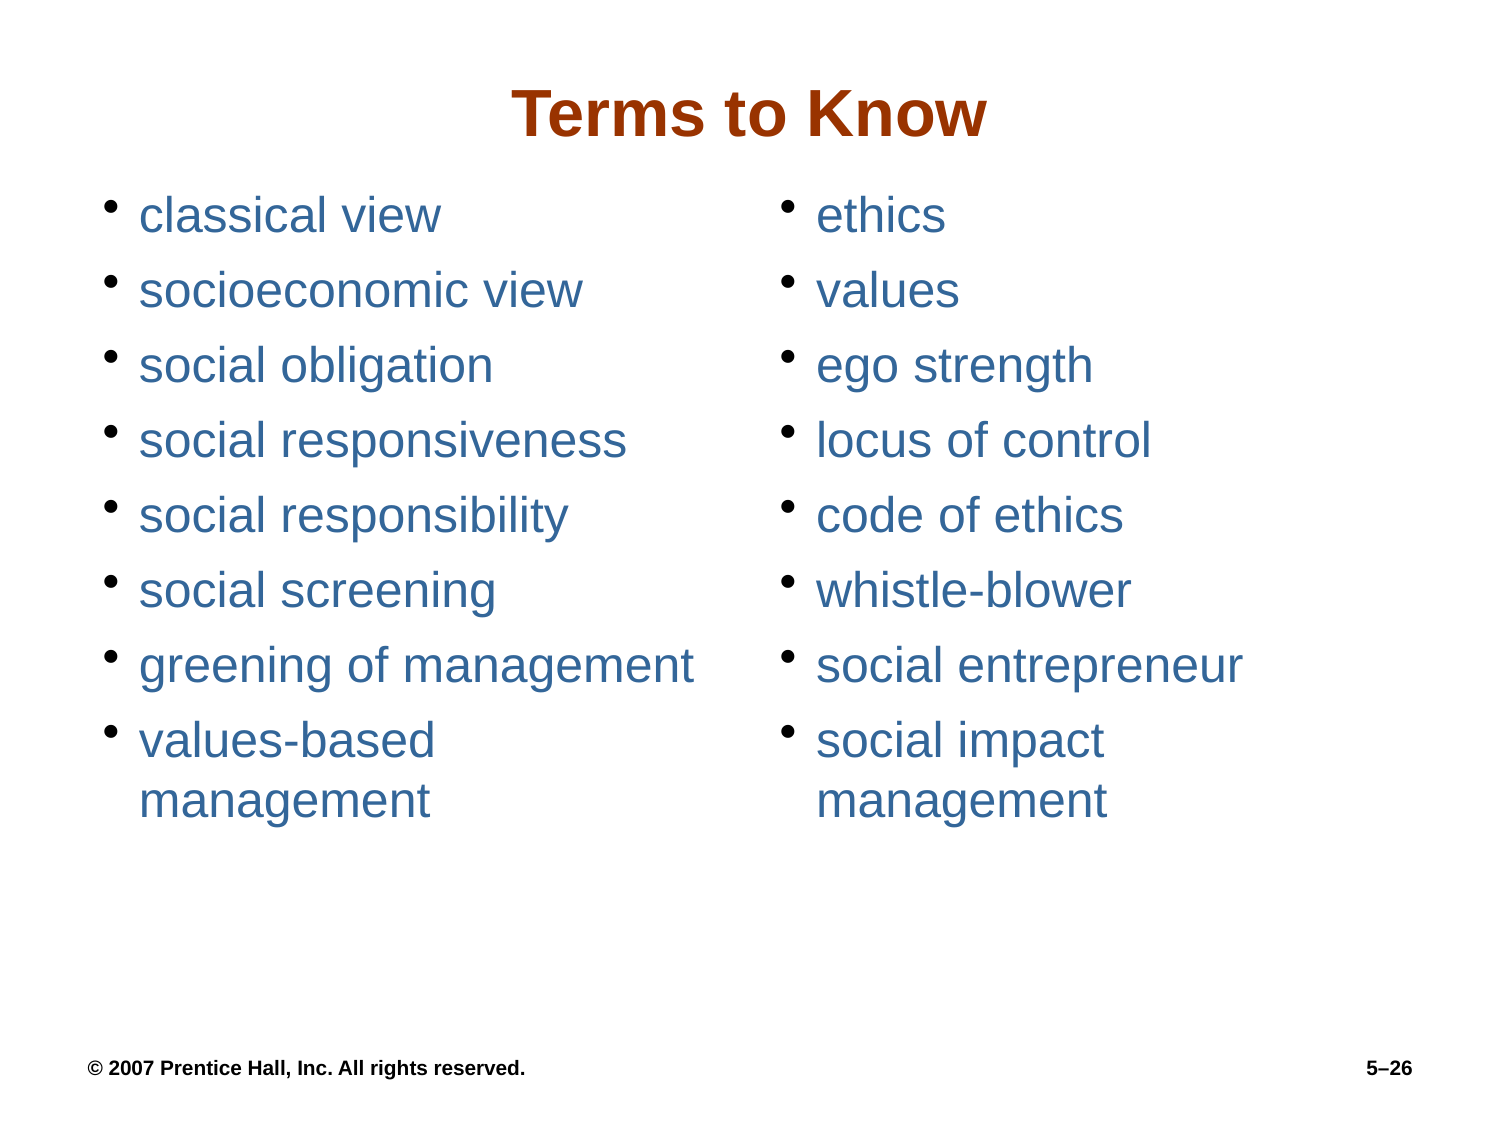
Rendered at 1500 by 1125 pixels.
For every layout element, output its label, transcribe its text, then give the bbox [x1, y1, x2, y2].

slide_number 5–26 [1049, 1038, 1413, 1088]
title Terms to Know [87, 62, 1413, 158]
list ethics values ego strength locus of control code of ethics whistle-blower social entrepreneur social impact management [764, 174, 1417, 1038]
footer © 2007 Prentice Hall, Inc. All rights reserved. [87, 1012, 751, 1088]
list classical view socioeconomic view social obligation social responsiveness social responsibility social screening greening of management values-based management [87, 174, 740, 1038]
